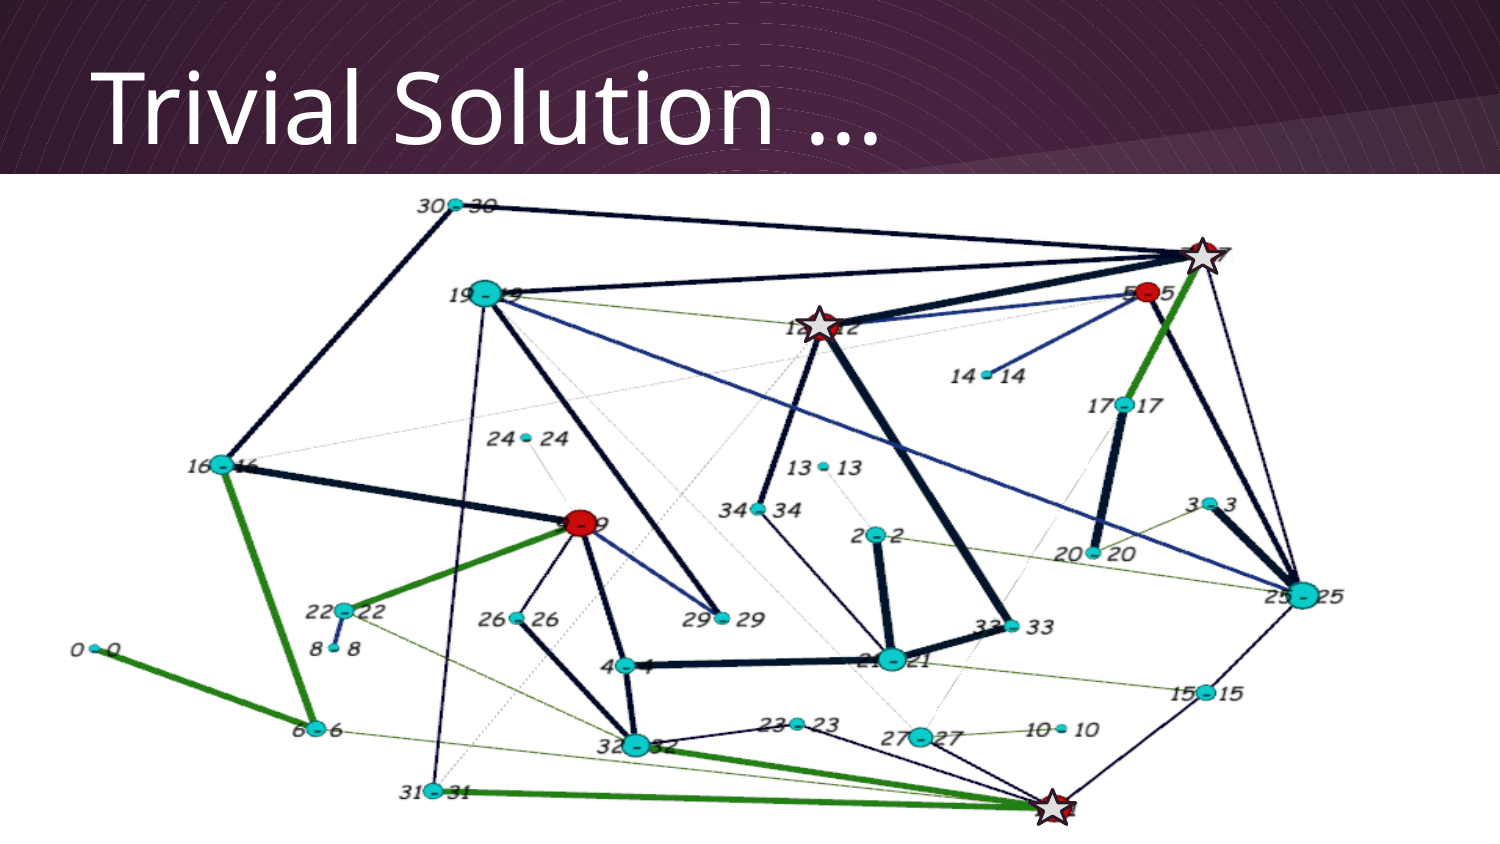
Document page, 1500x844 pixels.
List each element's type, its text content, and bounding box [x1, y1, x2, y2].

picture [0, 174, 1500, 844]
title Trivial Solution ... [75, 33, 1425, 172]
